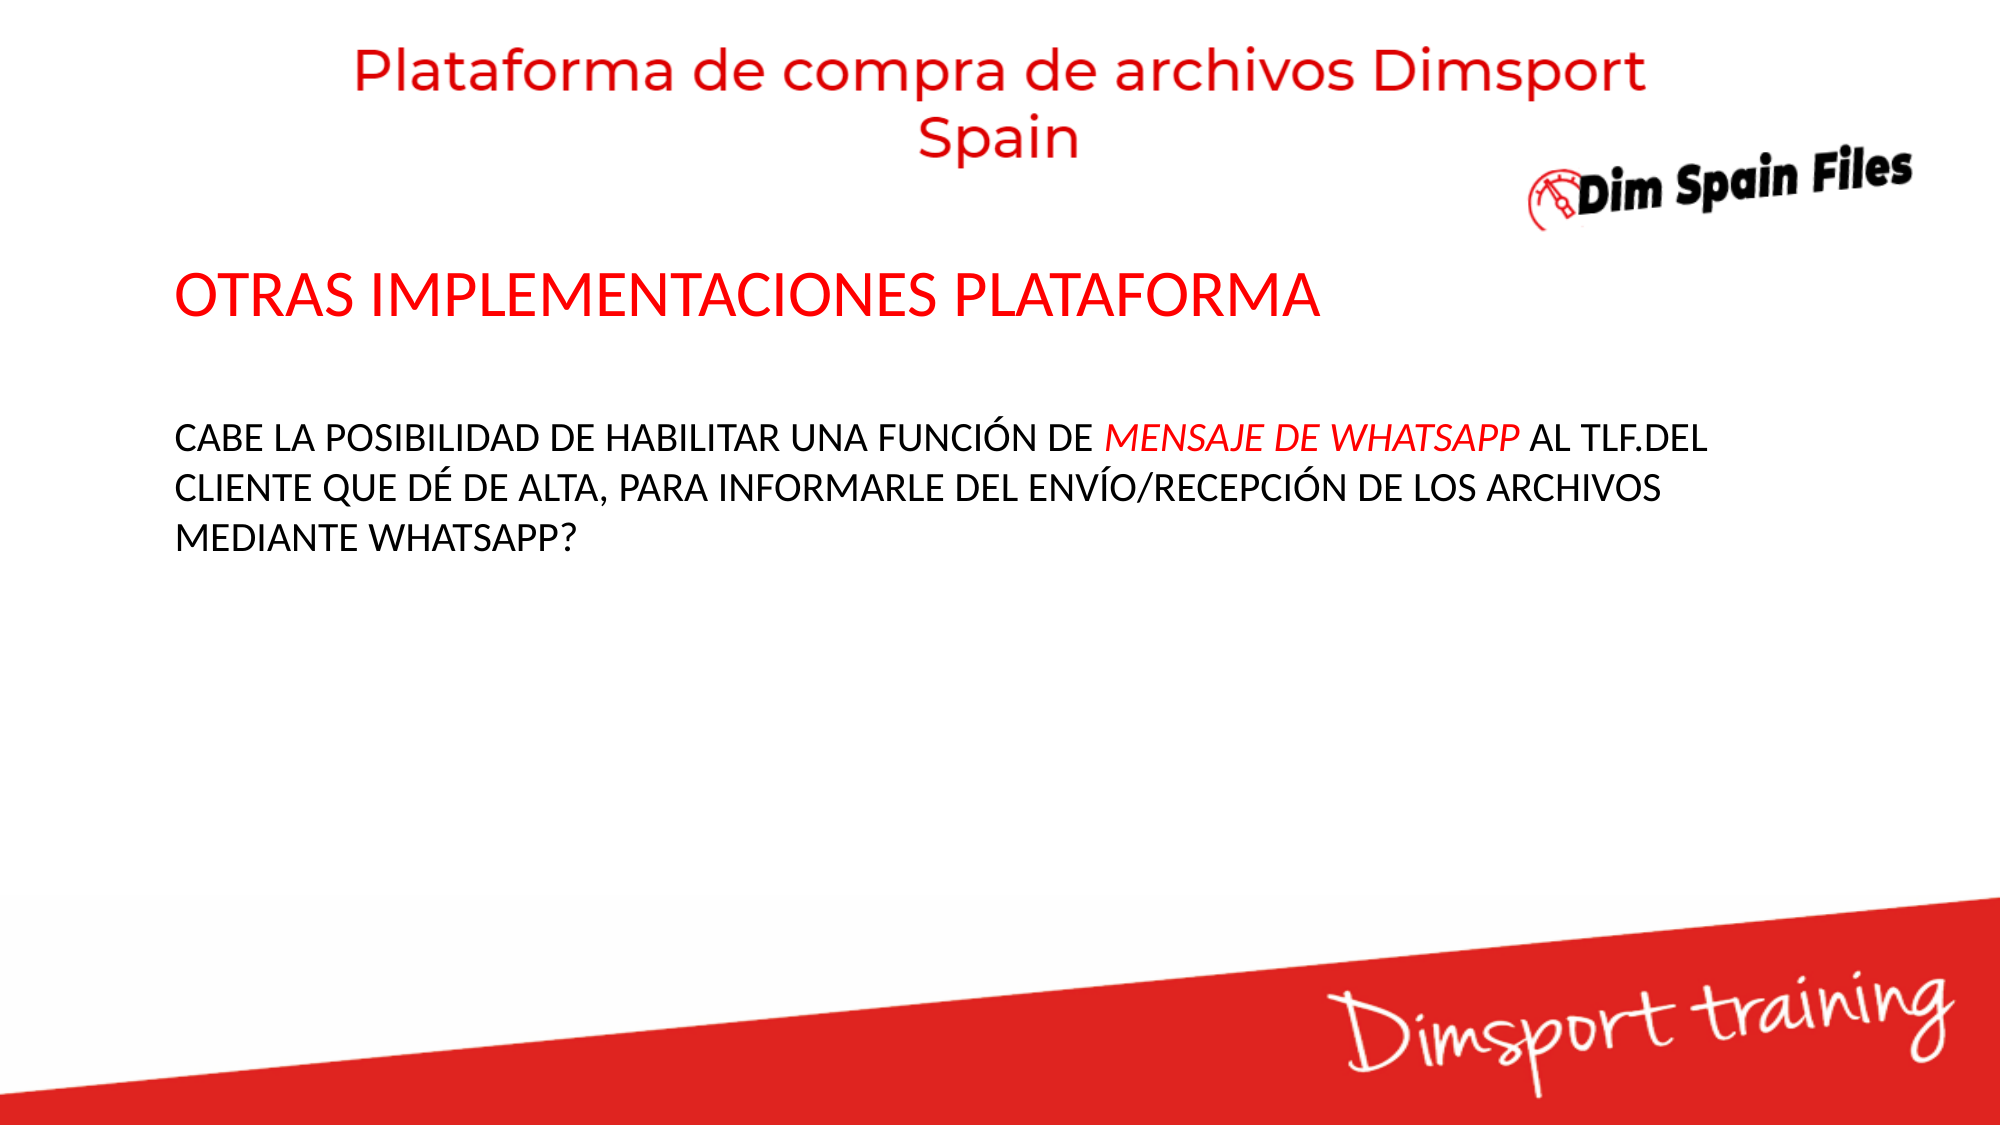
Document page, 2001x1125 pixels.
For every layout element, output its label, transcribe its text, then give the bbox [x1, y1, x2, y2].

picture [0, 894, 2000, 1125]
picture [196, 14, 1930, 221]
text_box OTRAS IMPLEMENTACIONES PLATAFORMA CABE LA POSIBILIDAD DE HABILITAR UNA FUNCIÓN DE MENSAJE DE WHATSAPP AL TLF.DEL CLIENTE QUE DÉ DE ALTA, PARA INFORMARLE DEL ENVÍO/RECEPCIÓN DE LOS ARCHIVOS MEDIANTE WHATSAPP? [159, 197, 1792, 872]
